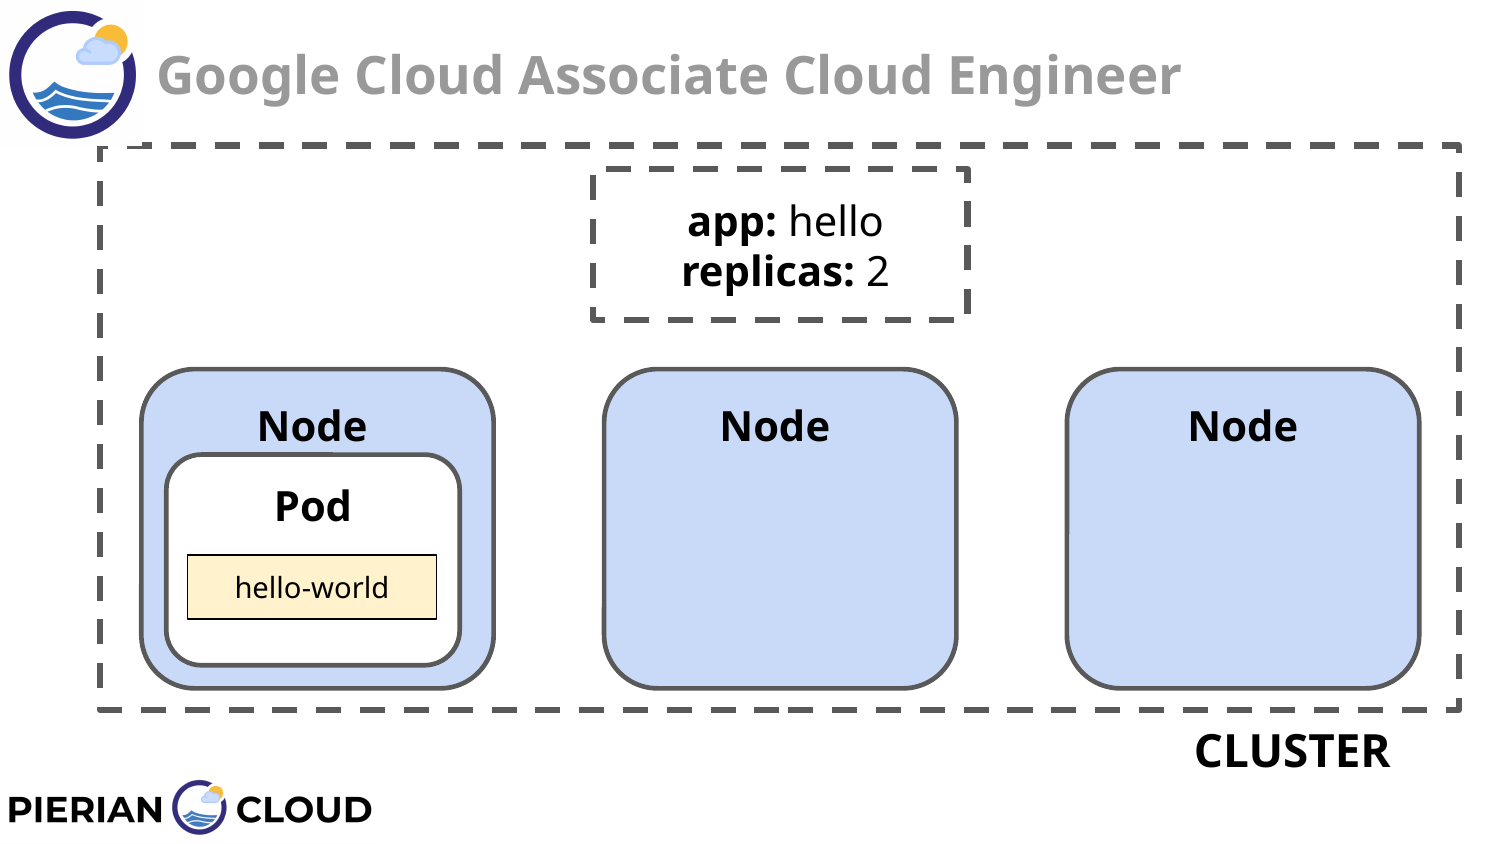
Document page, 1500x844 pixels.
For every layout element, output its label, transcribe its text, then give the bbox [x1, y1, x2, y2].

text_box hello-world [187, 554, 437, 619]
text_box Node [141, 369, 494, 689]
text_box Node [1066, 369, 1420, 689]
text_box app: hello replicas: 2 [592, 169, 968, 320]
title Google Cloud Associate Cloud Engineer [146, 25, 1420, 120]
text_box CLUSTER [1097, 706, 1487, 792]
text_box Node [604, 369, 957, 689]
text_box Pod [166, 454, 460, 666]
picture [0, 0, 142, 146]
text_box [100, 145, 1459, 710]
picture [0, 758, 375, 844]
